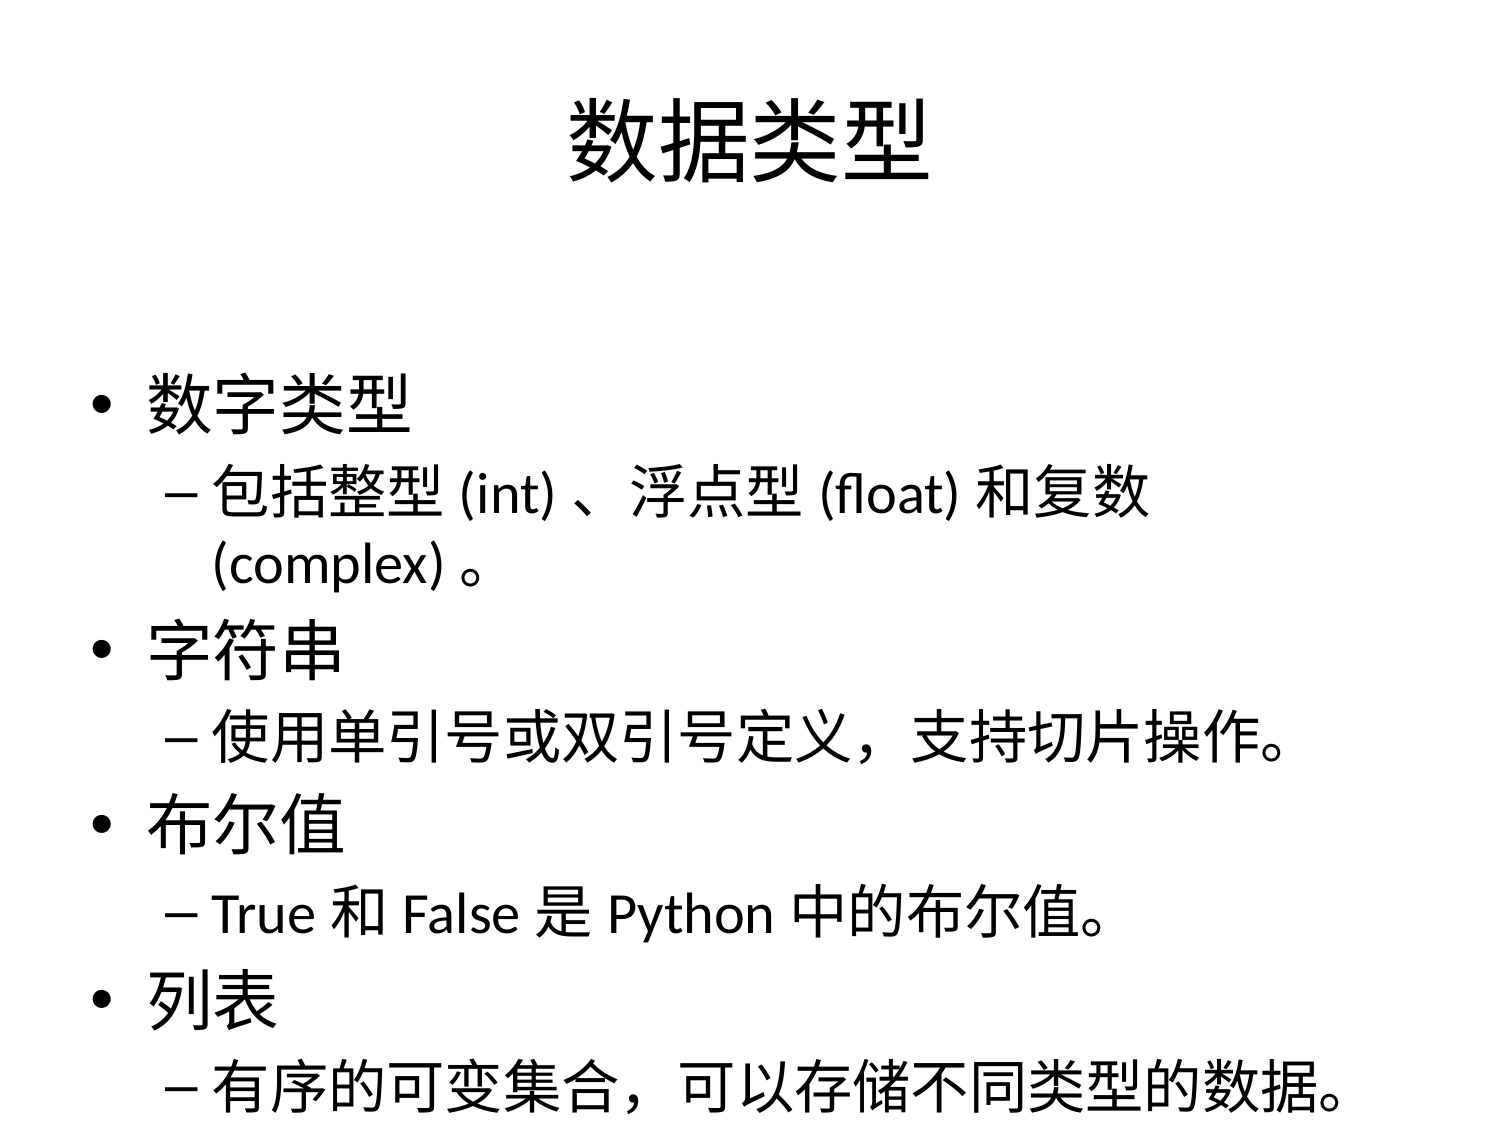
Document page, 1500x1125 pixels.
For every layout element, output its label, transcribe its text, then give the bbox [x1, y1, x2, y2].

list 数字类型 包括整型(int)、浮点型(float)和复数(complex)。 字符串 使用单引号或双引号定义，支持切片操作。 布尔值 True和False是Python中的布尔值。 列表 有序的可变集合，可以存储不同类型的数据。 [75, 262, 1425, 1005]
title 数据类型 [75, 45, 1425, 233]
